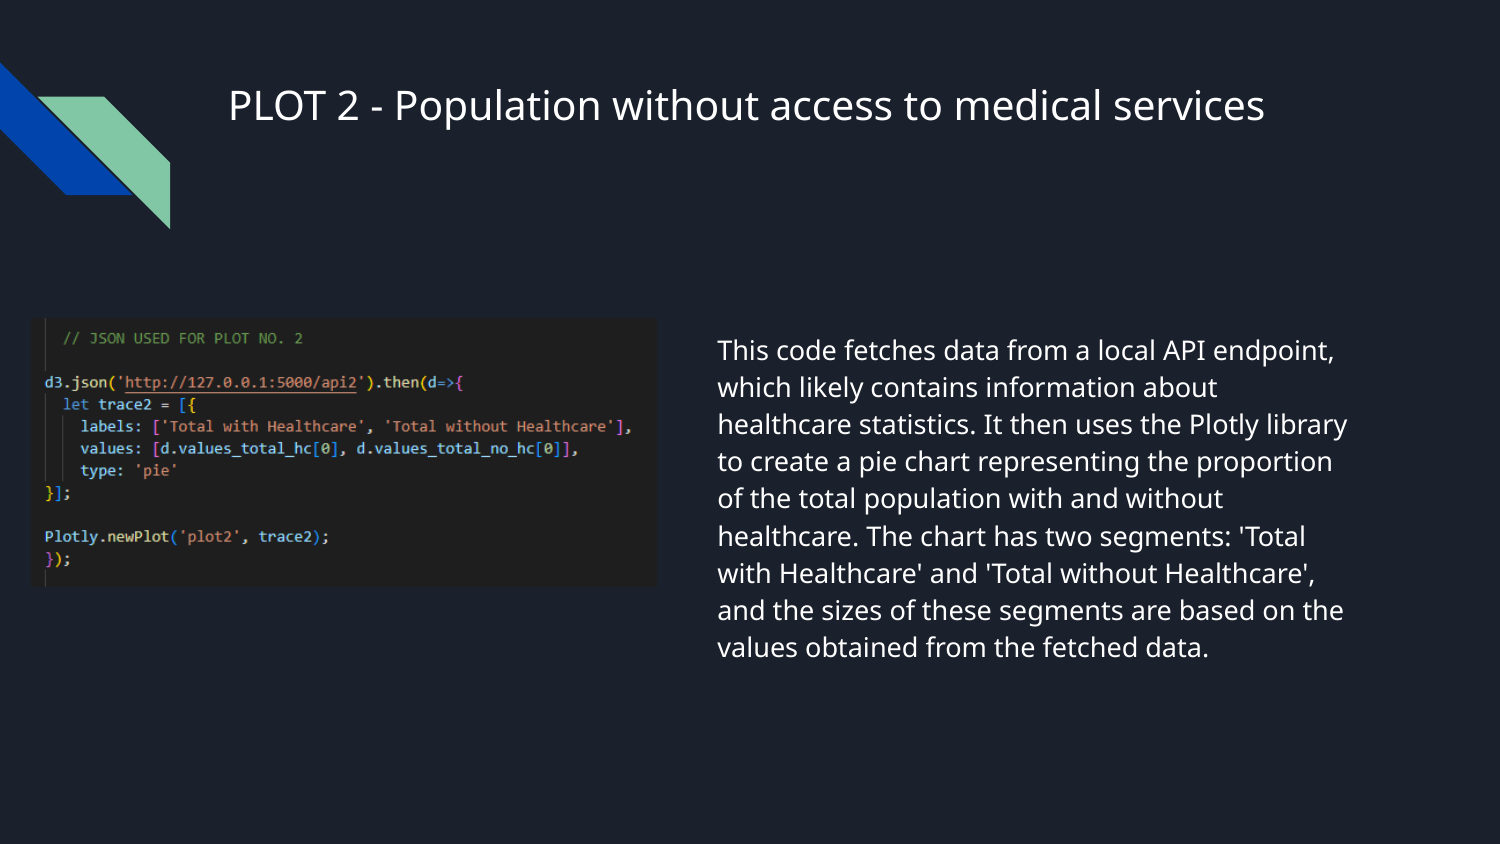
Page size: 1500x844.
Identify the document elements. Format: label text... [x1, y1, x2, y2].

title PLOT 2 - Population without access to medical services [212, 64, 1368, 175]
picture [31, 318, 657, 587]
list This code fetches data from a local API endpoint, which likely contains information about healthcare statistics. It then uses the Plotly library to create a pie chart representing the proportion of the total population with and without healthcare. The chart has two segments: 'Total with Healthcare' and 'Total without Healthcare', and the sizes of these segments are based on the values obtained from the fetched data. [702, 255, 1368, 734]
